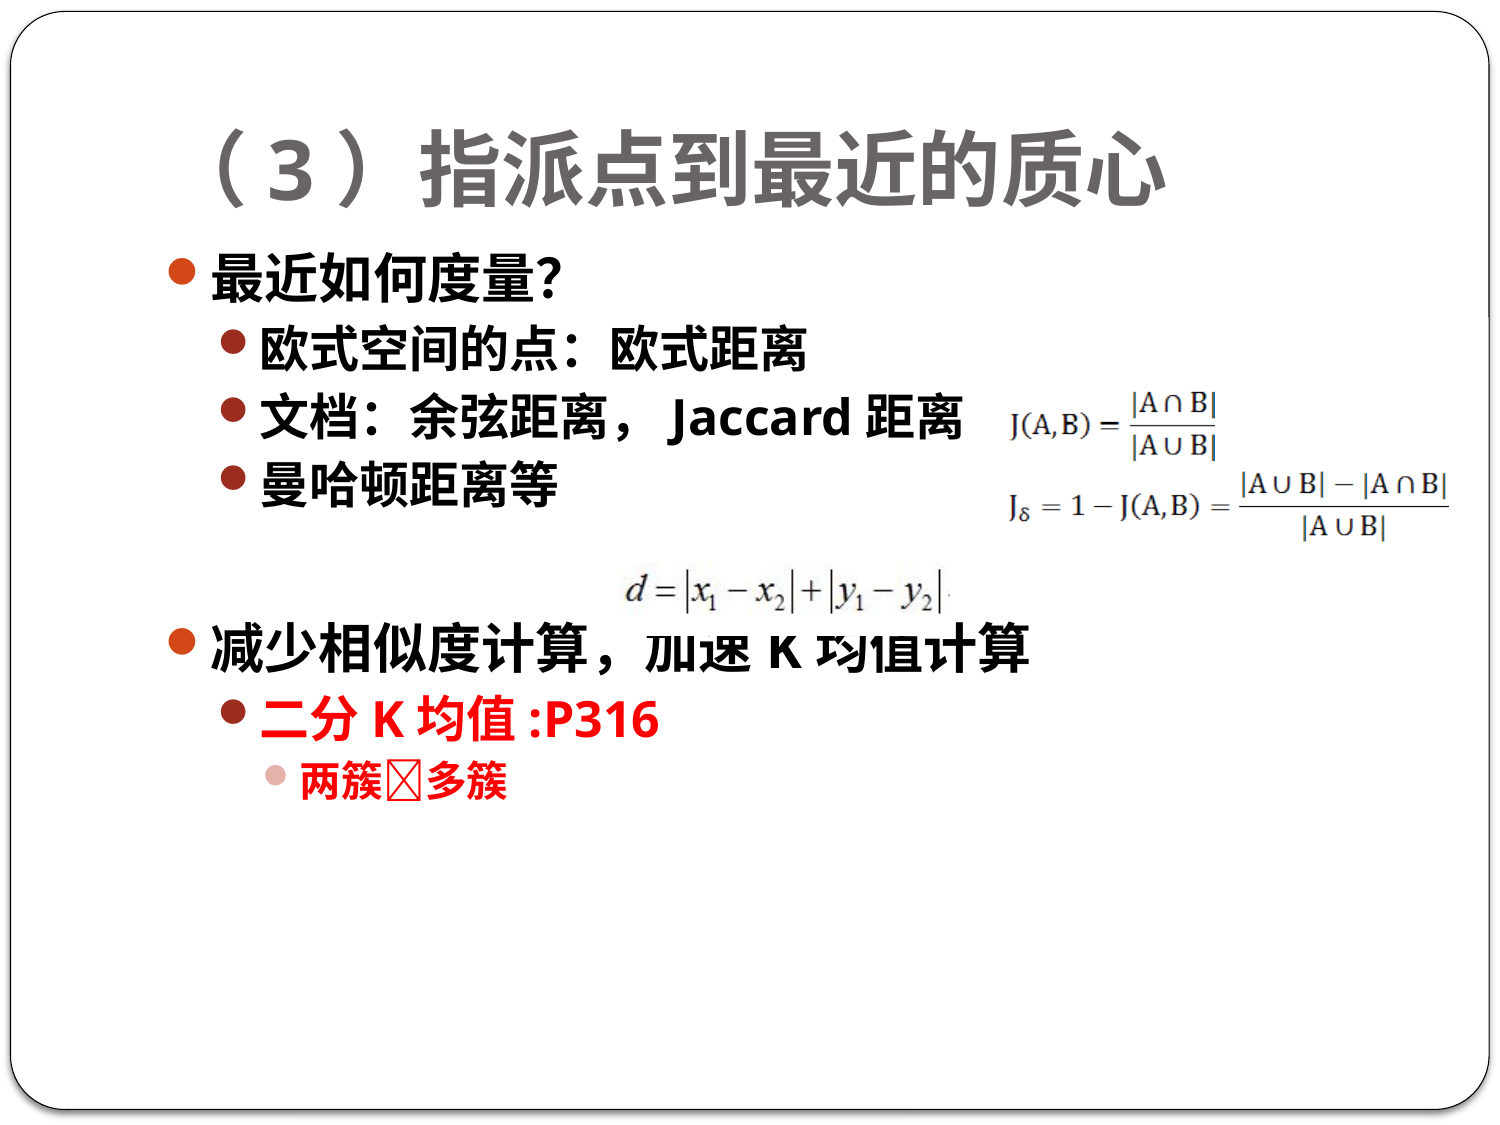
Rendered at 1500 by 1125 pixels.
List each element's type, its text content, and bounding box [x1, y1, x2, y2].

title （3）指派点到最近的质心 [150, 45, 1425, 233]
picture [1009, 373, 1450, 554]
list 最近如何度量？ 欧式空间的点：欧式距离 文档：余弦距离，Jaccard距离 曼哈顿距离等 减少相似度计算，加速K均值计算 二分K均值:P316 两簇多簇 [150, 237, 1425, 988]
picture [596, 538, 950, 636]
